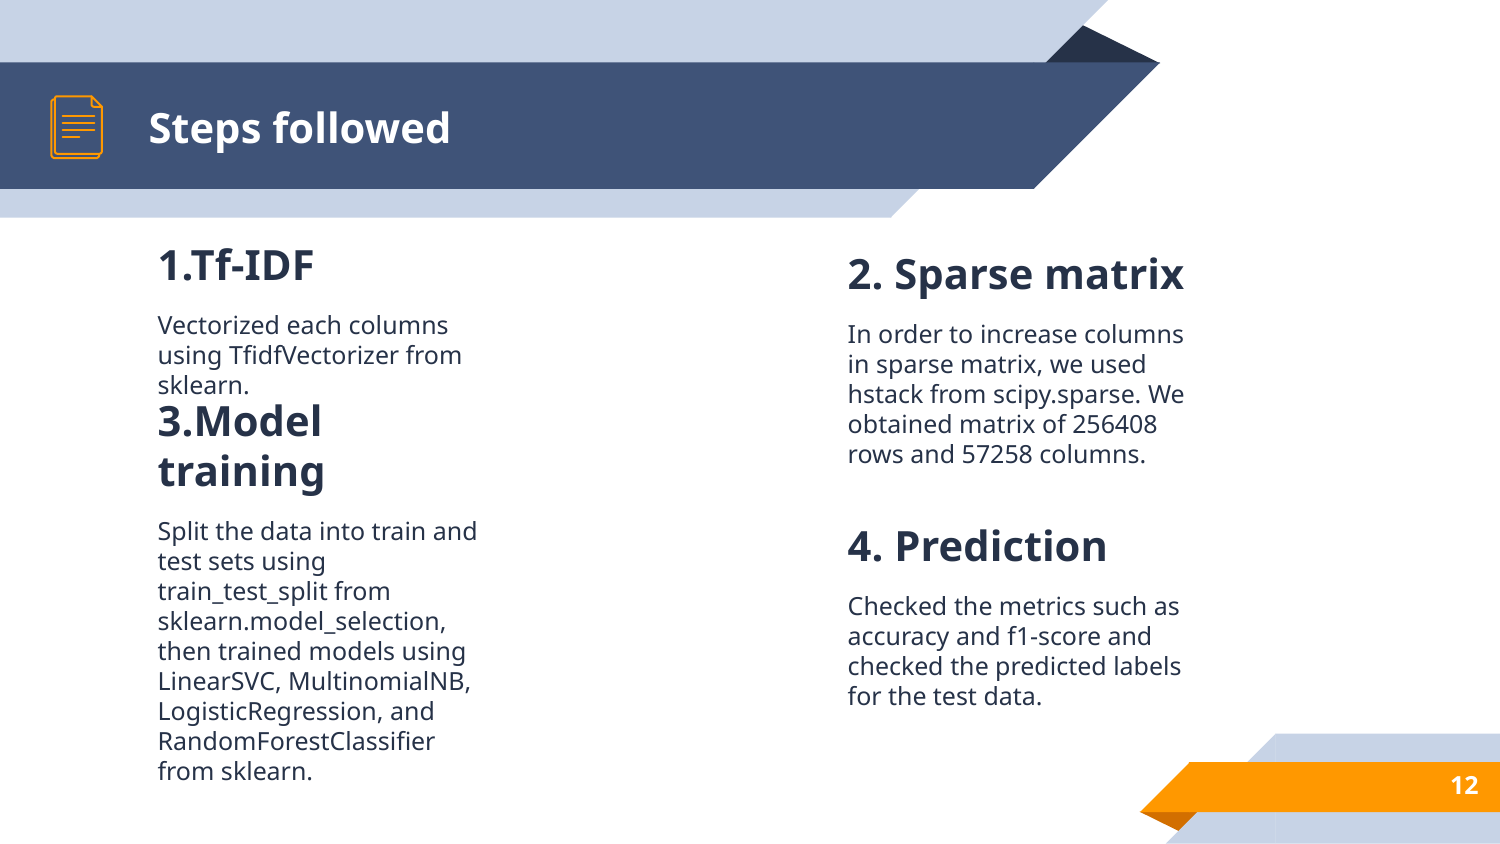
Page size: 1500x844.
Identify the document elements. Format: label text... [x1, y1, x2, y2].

title Steps followed [133, 64, 997, 190]
list 1.Tf-IDF Vectorized each columns using TfidfVectorizer from sklearn. [142, 216, 512, 422]
list 2. Sparse matrix In order to increase columns in sparse matrix, we used hstack from scipy.sparse. We obtained matrix of 256408 rows and 57258 columns. [832, 234, 1202, 483]
list 3.Model training Split the data into train and test sets using train_test_split from sklearn.model_selection, then trained models using LinearSVC, MultinomialNB, LogisticRegression, and RandomForestClassifier from sklearn. [142, 490, 512, 740]
slide_number 12 [1249, 760, 1494, 813]
list 4. Prediction Checked the metrics such as accuracy and f1-score and checked the predicted labels for the test data. [832, 490, 1202, 740]
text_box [50, 96, 103, 159]
